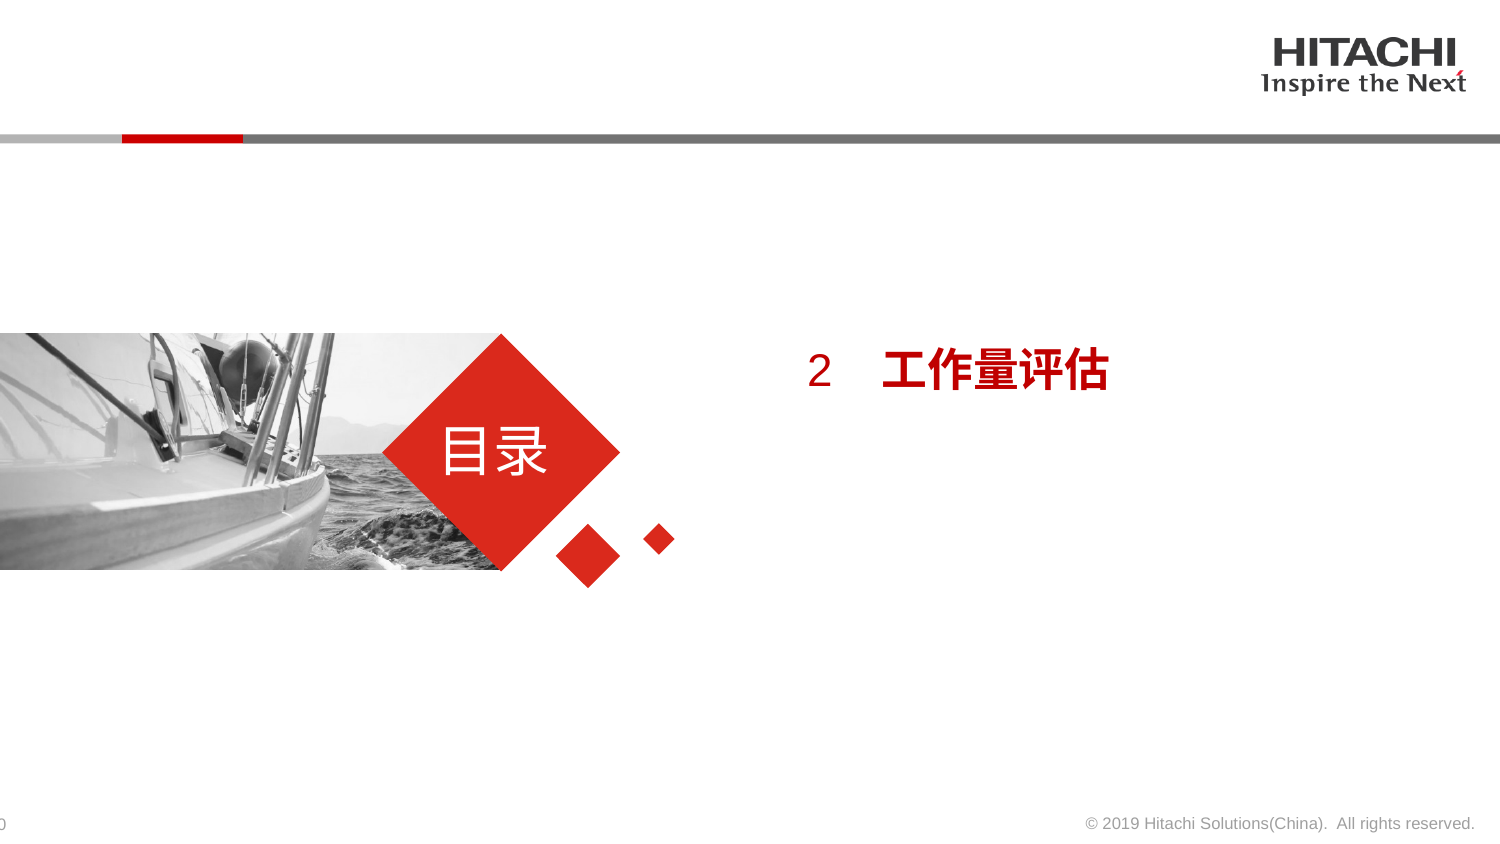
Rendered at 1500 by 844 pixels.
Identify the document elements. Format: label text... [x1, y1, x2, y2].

picture [1261, 37, 1466, 96]
text_box [641, 521, 677, 557]
text_box [553, 521, 623, 591]
text_box [615, 444, 623, 461]
text_box 2 工作量评估 [792, 333, 1126, 404]
text_box [499, 331, 578, 407]
text_box 目录 [503, 407, 615, 490]
picture [0, 333, 499, 570]
text_box [502, 490, 586, 574]
